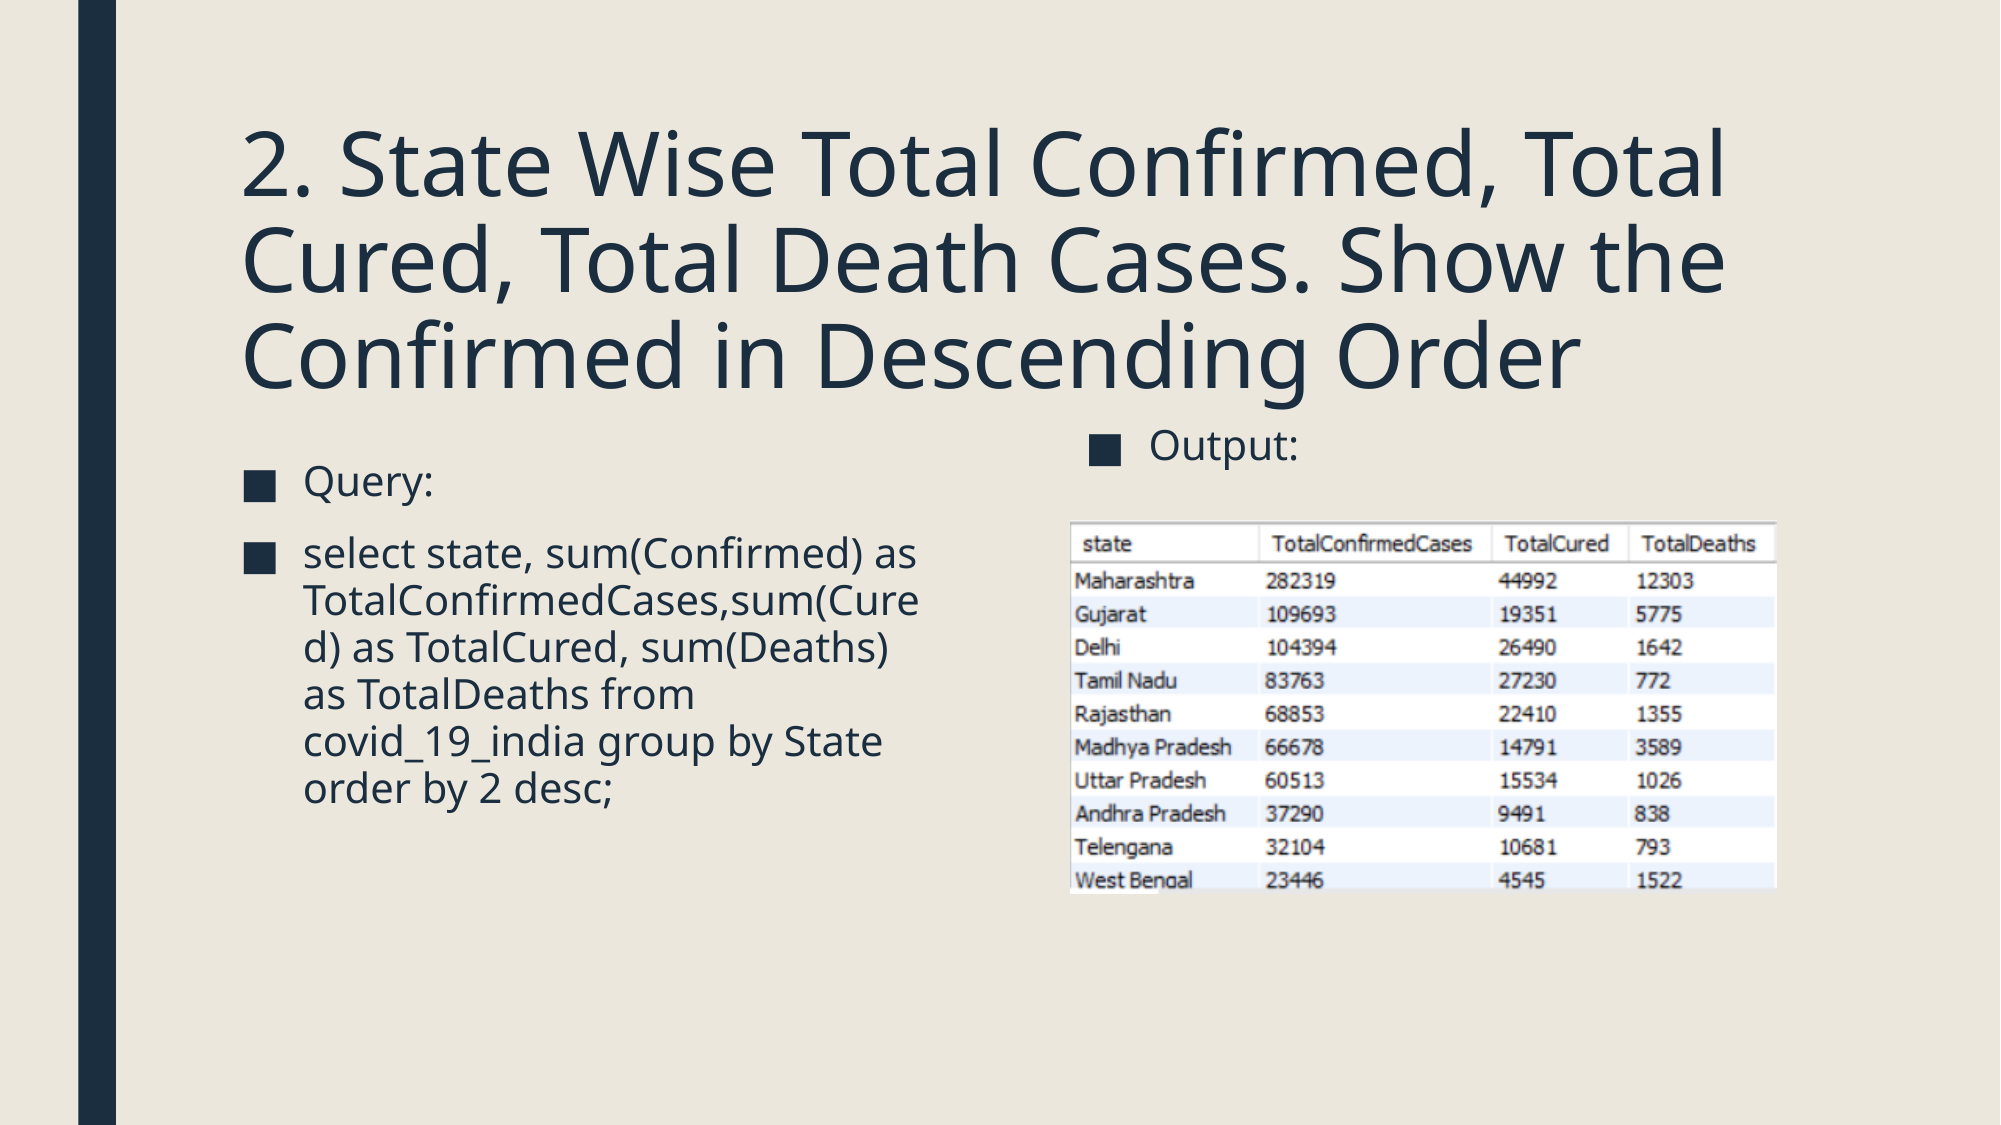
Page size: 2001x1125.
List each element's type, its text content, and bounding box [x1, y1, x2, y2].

list Output: [1070, 415, 1801, 963]
list Query: select state, sum(Confirmed) as TotalConfirmedCases,sum(Cured) as TotalCured, sum(Deaths) as TotalDeaths from covid_19_india group by State order by 2 desc; [225, 451, 955, 963]
title 2. State Wise Total Confirmed, Total Cured, Total Death Cases. Show the Confirmed in Descending Order [225, 112, 1800, 416]
picture [1070, 520, 1777, 894]
